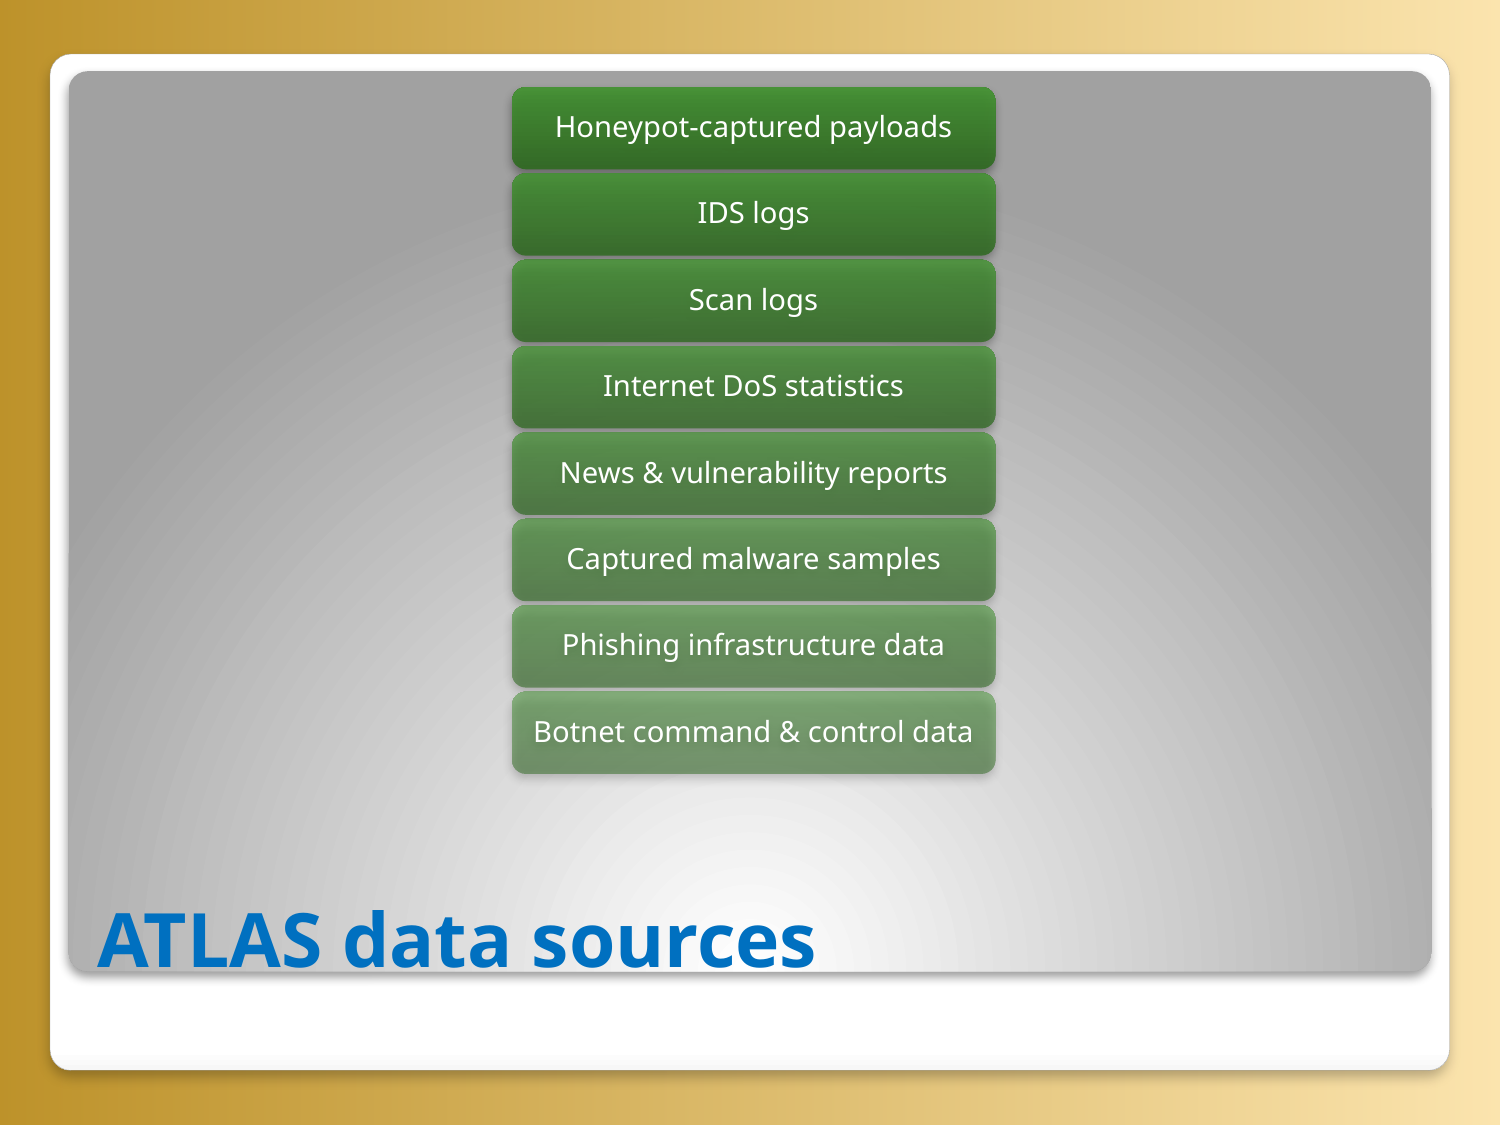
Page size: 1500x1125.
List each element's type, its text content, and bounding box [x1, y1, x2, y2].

title ATLAS data sources [82, 817, 1425, 990]
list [82, 86, 1426, 775]
